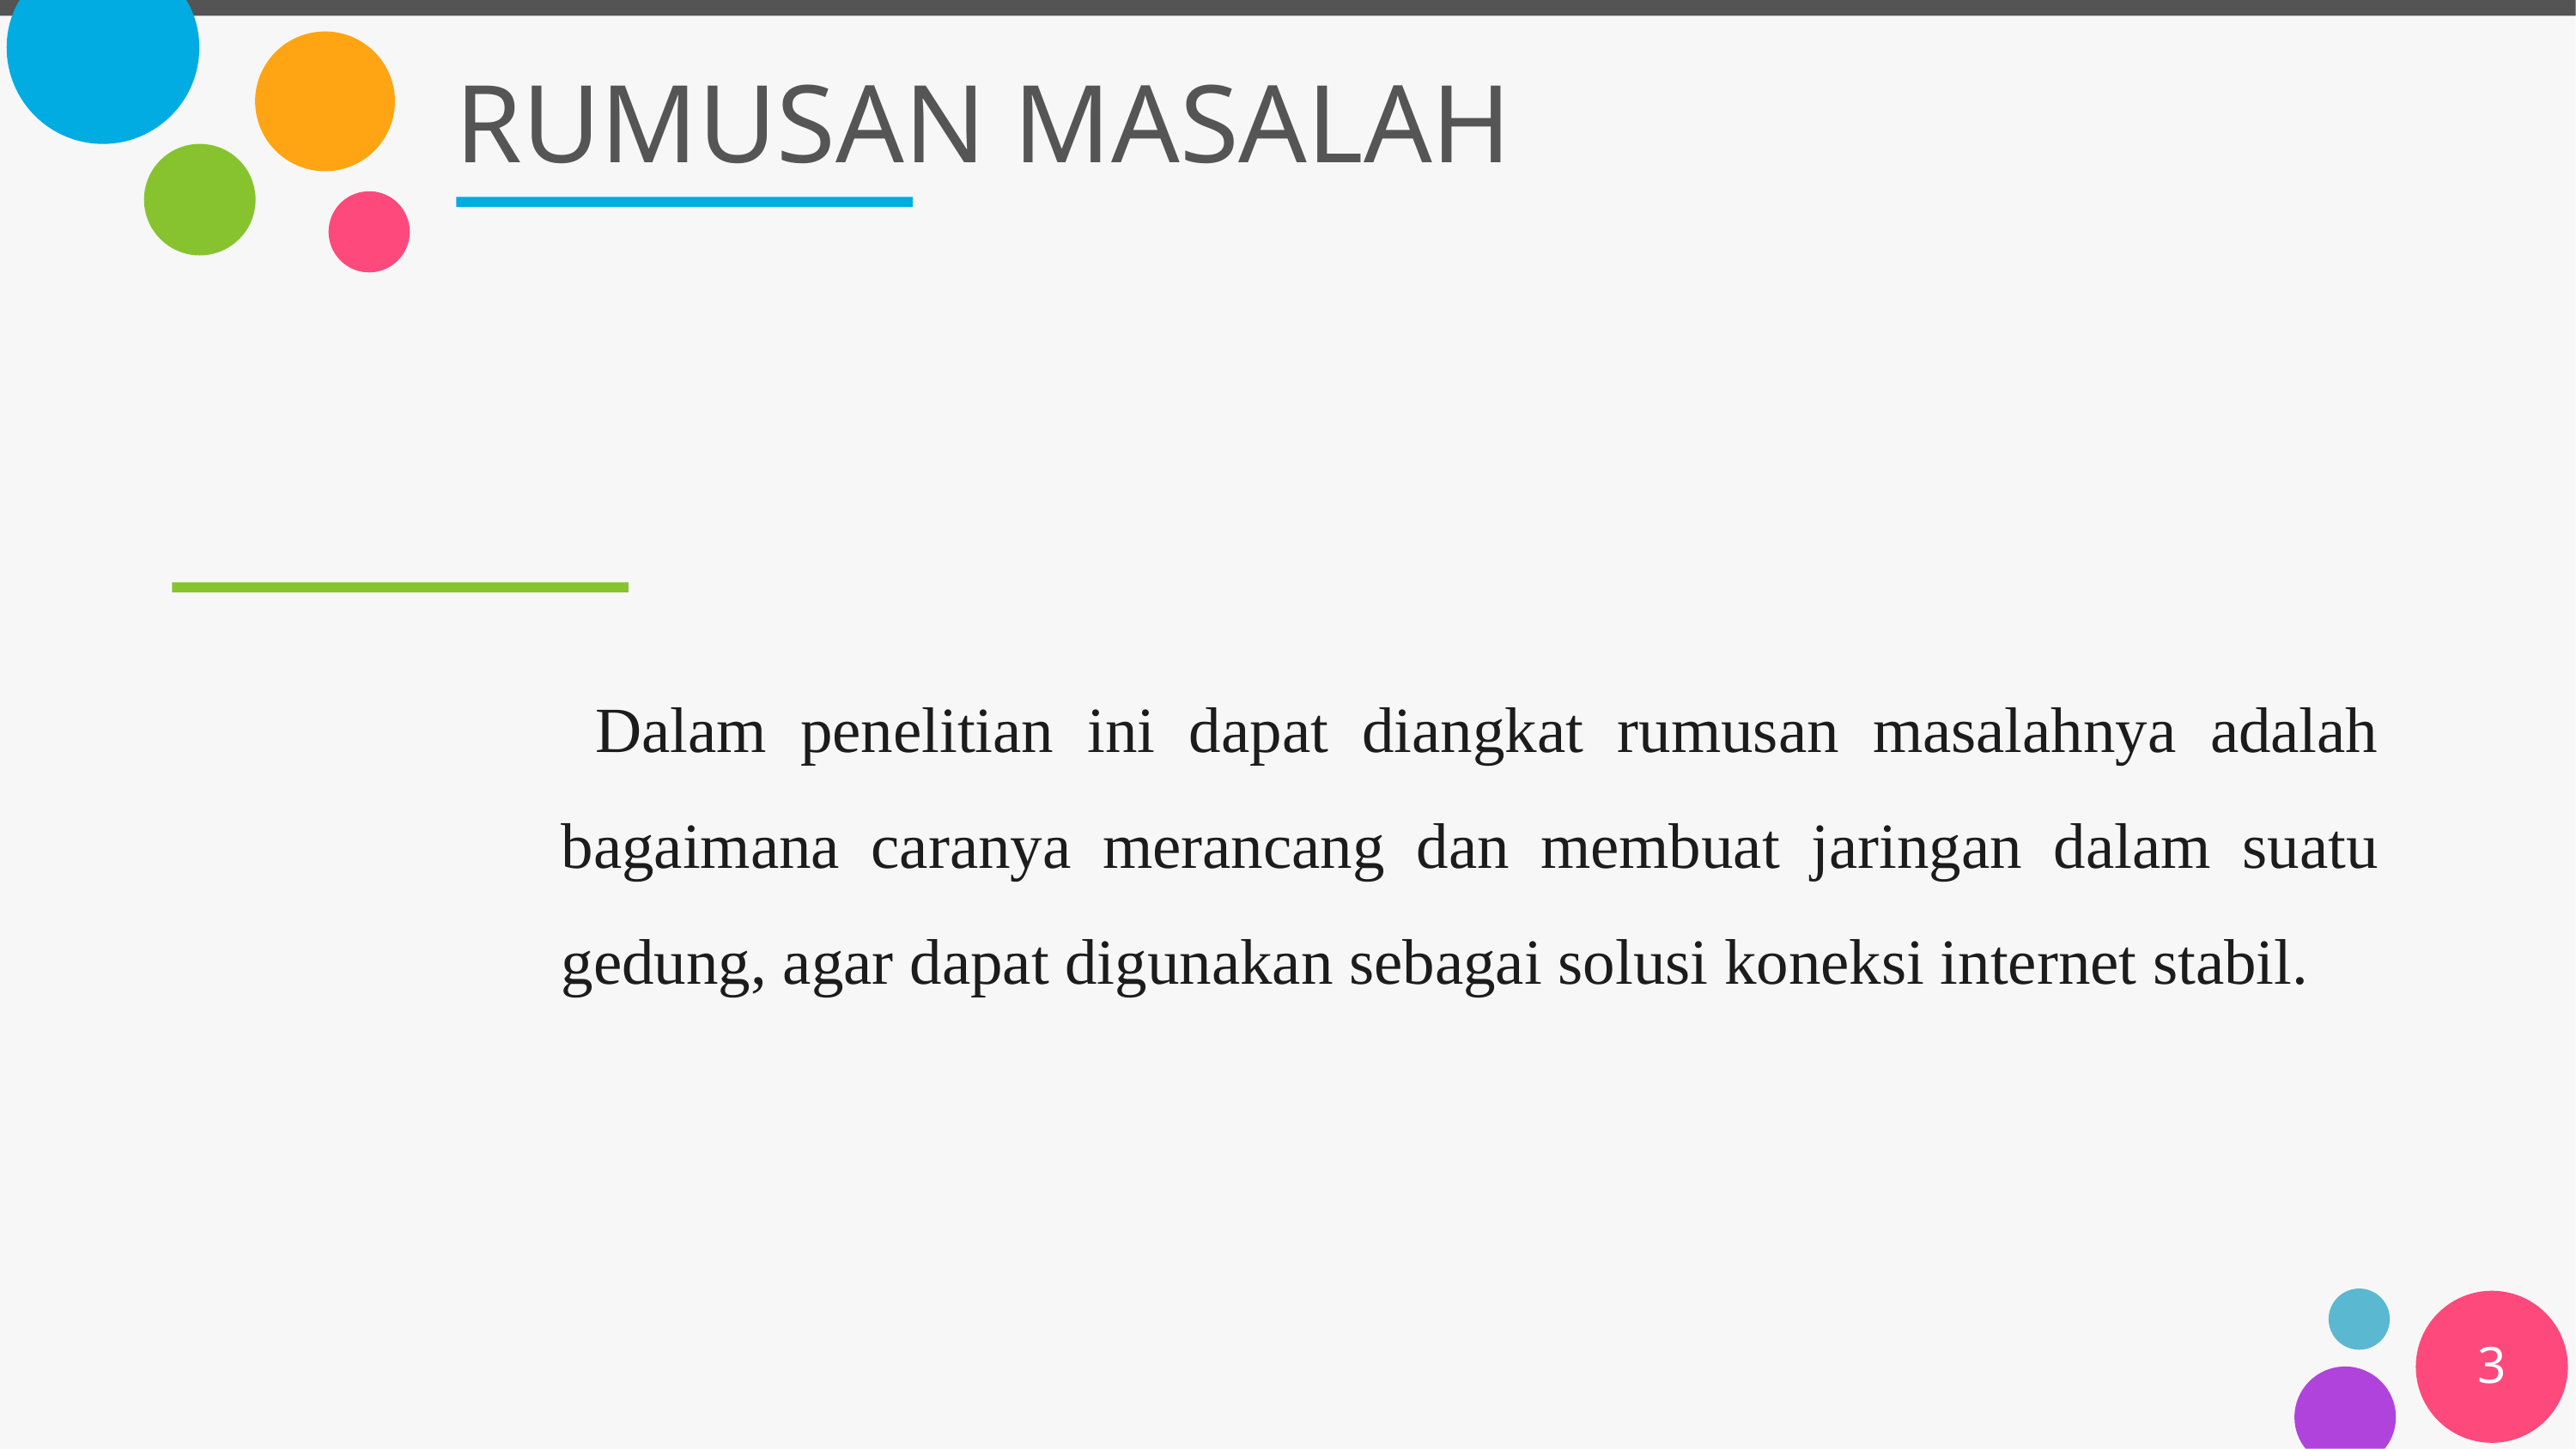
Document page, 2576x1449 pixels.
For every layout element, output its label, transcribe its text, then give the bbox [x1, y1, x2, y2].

title RUMUSAN MASALAH [433, 34, 2454, 204]
slide_number 3 [2415, 1328, 2568, 1406]
list Dalam penelitian ini dapat diangkat rumusan masalahnya adalah bagaimana caranya merancang dan membuat jaringan dalam suatu gedung, agar dapat digunakan sebagai solusi koneksi internet stabil. [433, 638, 2403, 1143]
